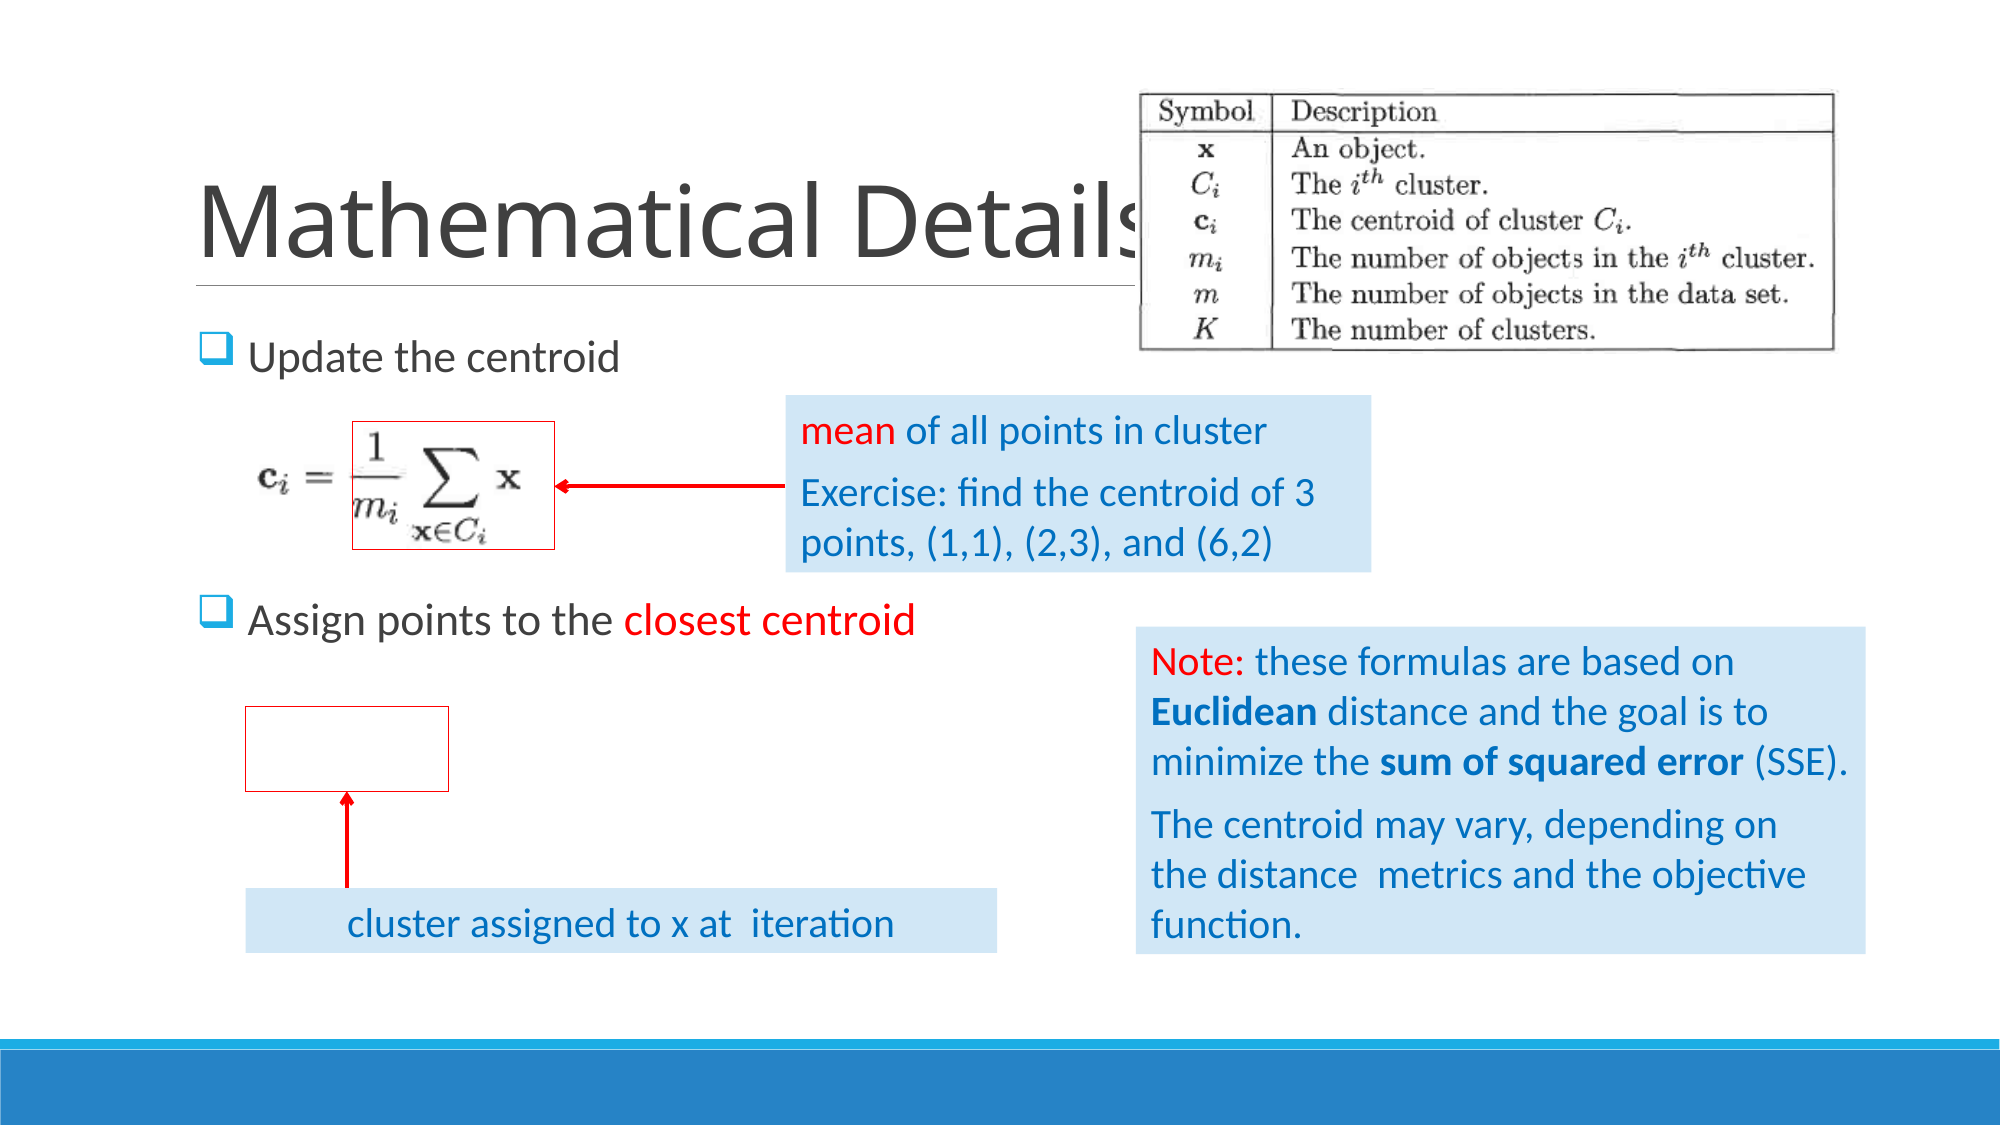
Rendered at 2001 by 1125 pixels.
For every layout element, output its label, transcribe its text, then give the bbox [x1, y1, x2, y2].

picture [245, 427, 531, 550]
text_box [351, 421, 555, 549]
picture [1135, 88, 1842, 354]
text_box Note: these formulas are based on Euclidean distance and the goal is to minimize the sum of squared error (SSE). The centroid may vary, depending on the distance metrics and the objective function. [1135, 626, 1866, 955]
text_box [245, 706, 449, 792]
title Mathematical Details [180, 47, 1830, 285]
